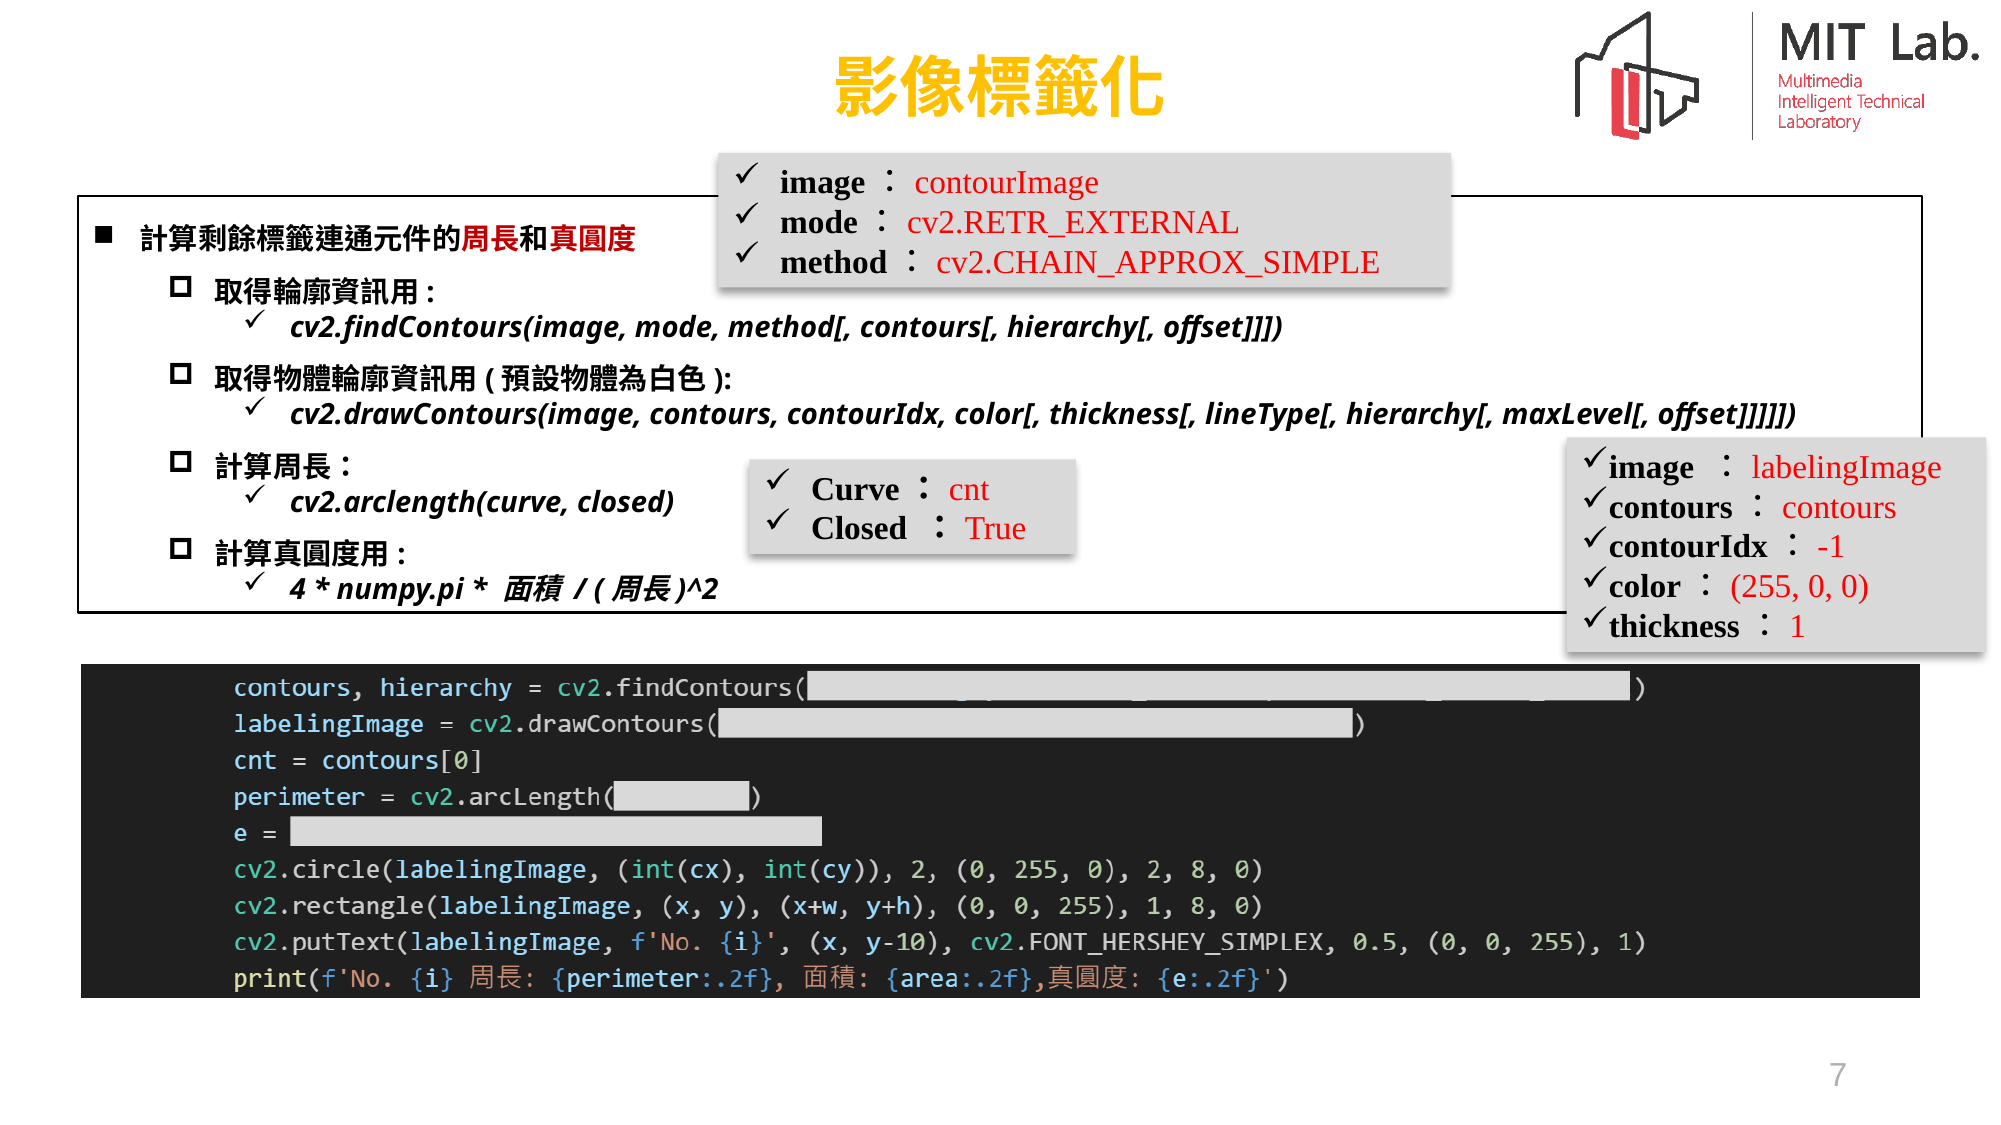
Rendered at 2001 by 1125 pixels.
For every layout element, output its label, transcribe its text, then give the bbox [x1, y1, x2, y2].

picture [1522, 0, 2001, 164]
text_box 影像標籤化 [499, 34, 1501, 135]
text_box 計算剩餘標籤連通元件的周長和真圓度 取得輪廓資訊用: cv2.findContours(image, mode, method[, contours[, hierarchy[, offset]]]) 取得物體輪廓資訊用(預設物體為白色): cv2.drawContours(image, contours, contourIdx, color[, thickness[, lineType[, hierarchy[, maxLevel[, offset]]]]]) 計算周長： cv2.arclength(curve, closed) 計算真圓度用: 4 * numpy.pi * 面積 / (周長)^2 [78, 195, 1922, 613]
text_box image ：labelingImage contours：contours contourIdx：-1 color：(255, 0, 0) thickness：1 [1566, 437, 1987, 652]
text_box image：contourImage mode：cv2.RETR_EXTERNAL method：cv2.CHAIN_APPROX_SIMPLE [718, 152, 1452, 288]
text_box Curve：cnt Closed ：True [749, 459, 1077, 554]
slide_number 7 [1412, 1042, 1863, 1103]
picture [78, 664, 1922, 998]
